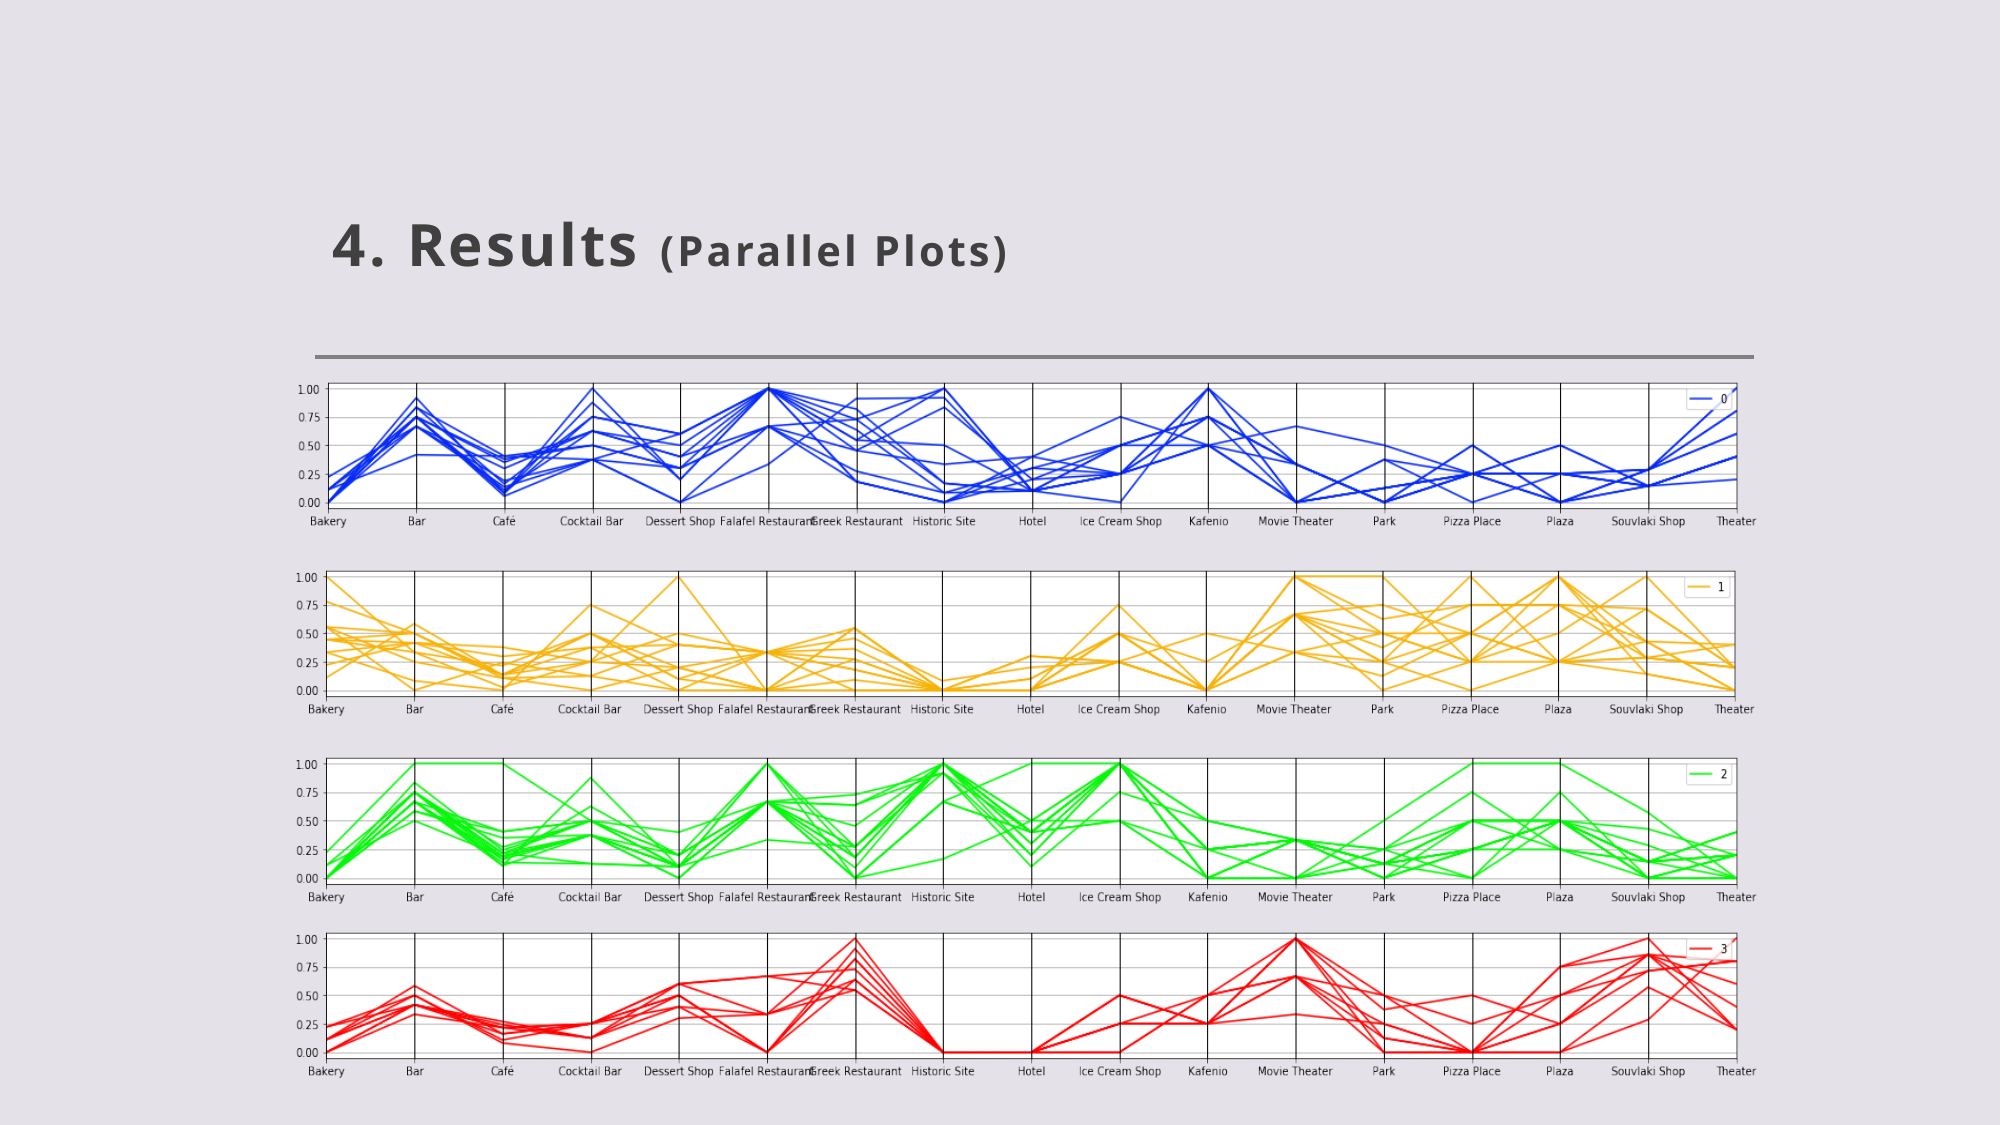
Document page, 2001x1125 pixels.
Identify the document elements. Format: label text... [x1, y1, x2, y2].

picture [287, 746, 1764, 912]
picture [287, 559, 1762, 724]
picture [290, 371, 1764, 537]
picture [287, 921, 1764, 1087]
title 4. Results (Parallel Plots) [315, 72, 1754, 294]
